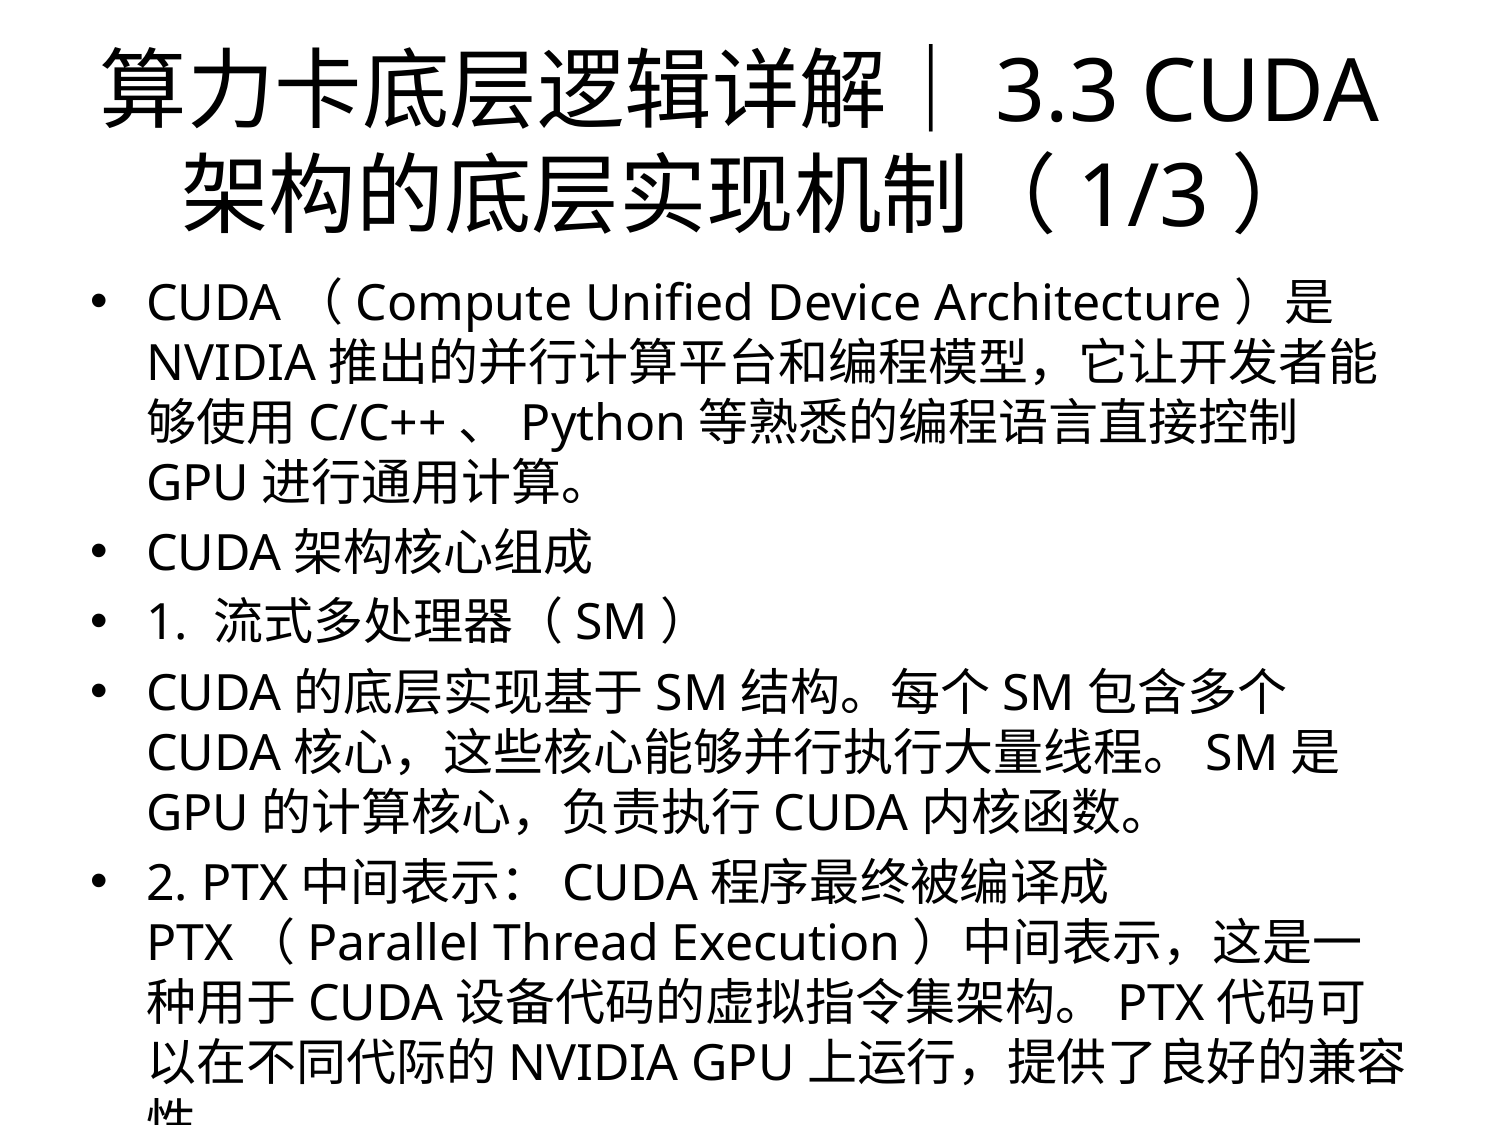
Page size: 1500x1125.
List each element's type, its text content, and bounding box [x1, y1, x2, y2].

title 算力卡底层逻辑详解｜3.3 CUDA架构的底层实现机制（1/3） [75, 45, 1425, 233]
list CUDA（Compute Unified Device Architecture）是NVIDIA推出的并行计算平台和编程模型，它让开发者能够使用C/C++、Python等熟悉的编程语言直接控制GPU进行通用计算。 CUDA架构核心组成 1. 流式多处理器（SM） CUDA的底层实现基于SM结构。每个SM包含多个CUDA核心，这些核心能够并行执行大量线程。SM是GPU的计算核心，负责执行CUDA内核函数。 2. PTX中间表示：CUDA程序最终被编译成PTX（Parallel Thread Execution）中间表示，这是一种用于CUDA设备代码的虚拟指令集架构。PTX代码可以在不同代际的NVIDIA GPU上运行，提供了良好的兼容性。 3. 内存层次结构：CUDA提供了多层次的内存结构，以优化数据访问效率： 寄存器：每个线程私有，访问速度最快 共享内存：线程块内共享，访问速度快 [75, 262, 1425, 1005]
